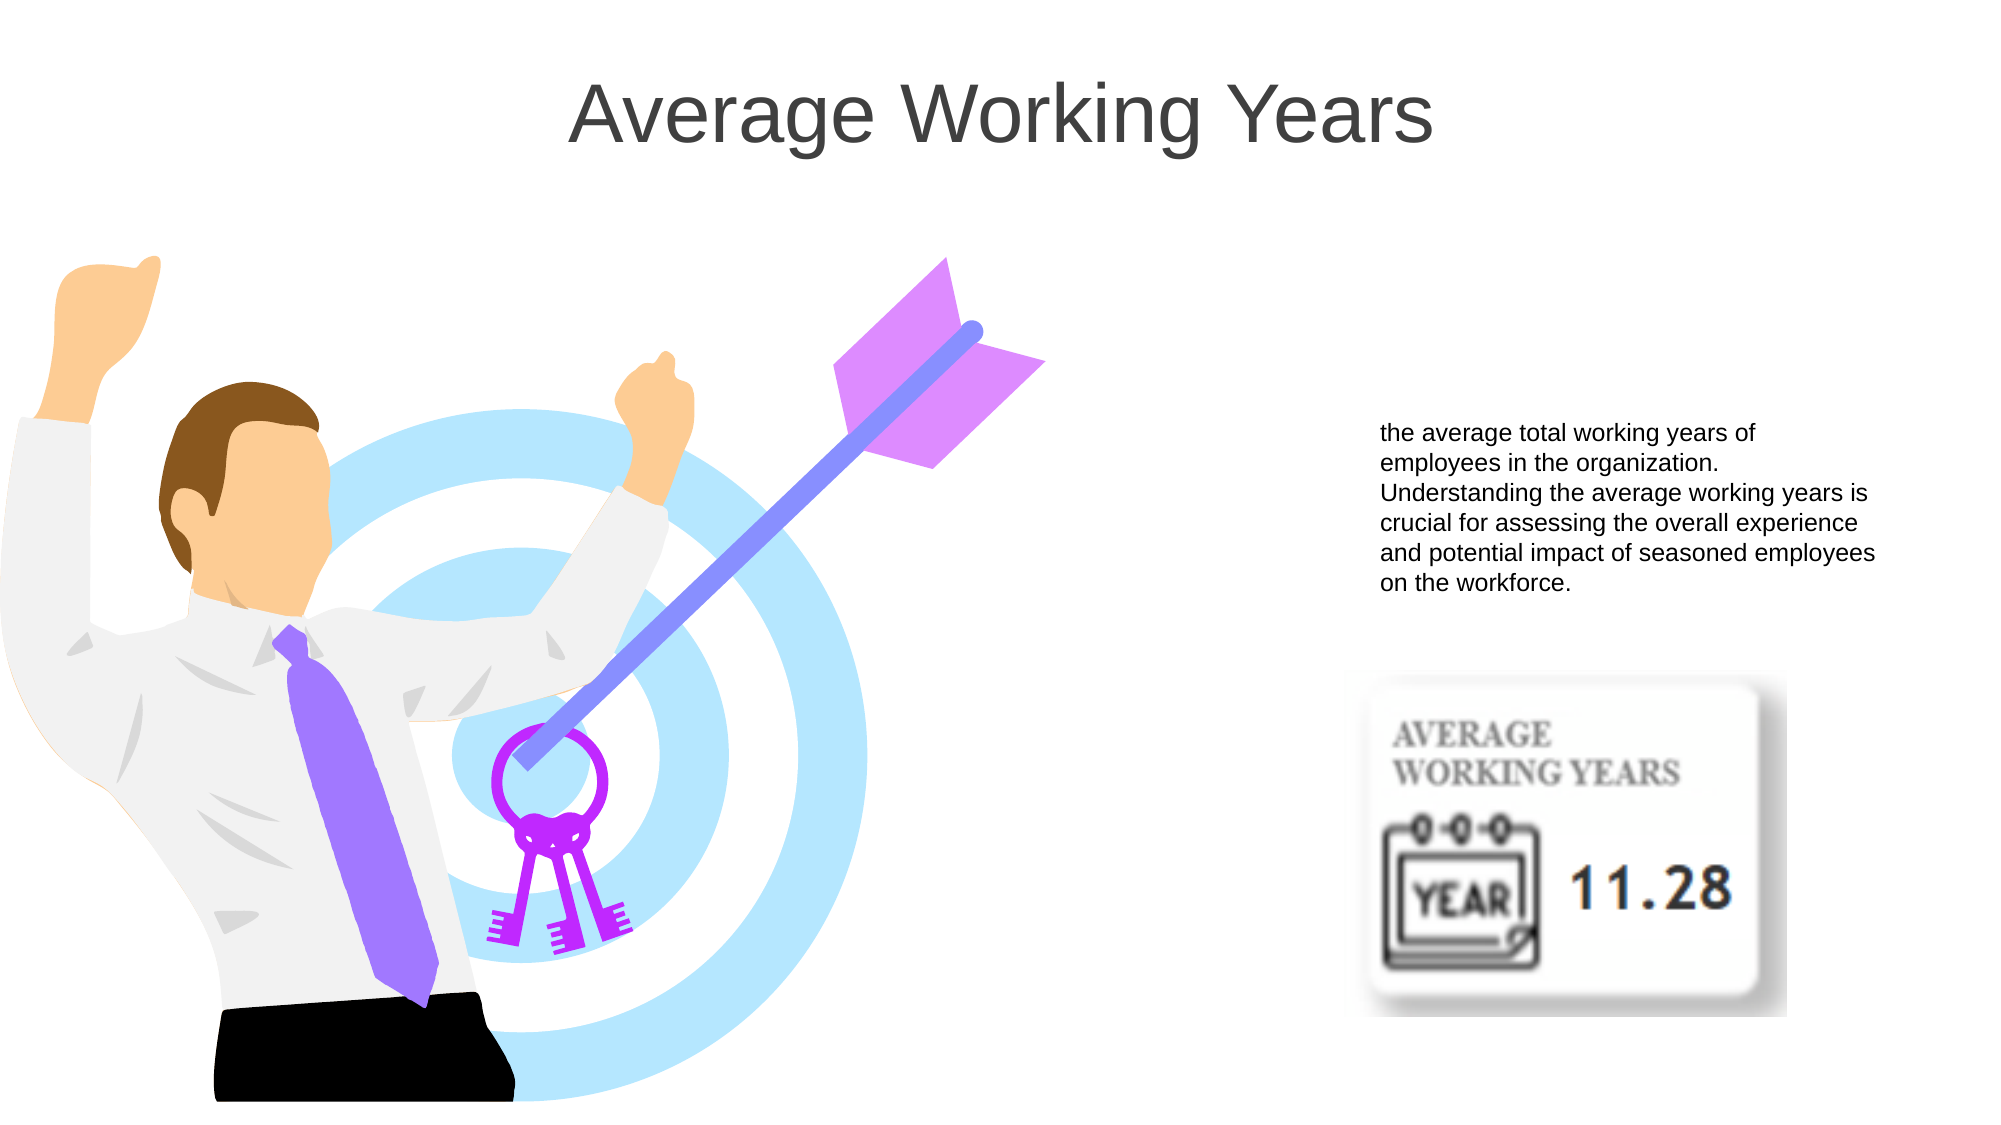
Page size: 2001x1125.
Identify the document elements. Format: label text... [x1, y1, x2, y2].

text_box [0, 255, 1088, 1102]
list Average Working Years [53, 55, 1952, 175]
text_box the average total working years of employees in the organization. Understanding the average working years is crucial for assessing the overall experience and potential impact of seasoned employees on the workforce. [1365, 409, 1898, 604]
picture [1344, 670, 1787, 1017]
